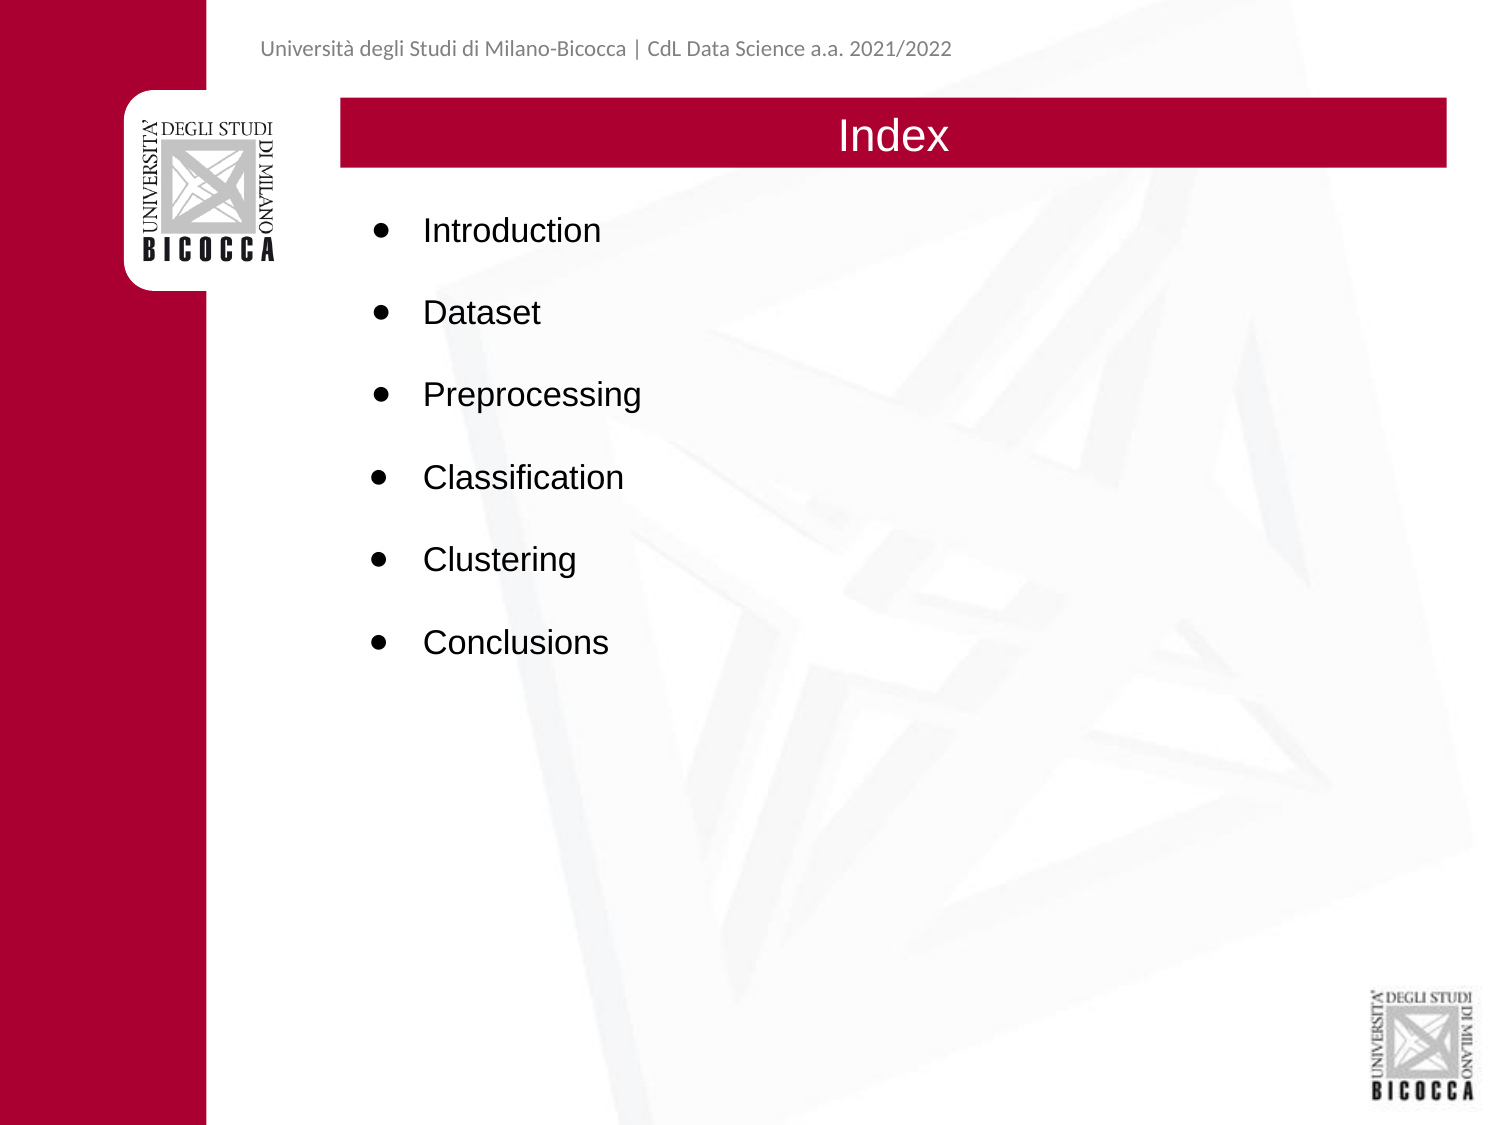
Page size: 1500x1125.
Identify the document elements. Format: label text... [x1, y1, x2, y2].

picture [135, 115, 281, 268]
text_box Università degli Studi di Milano-Bicocca | CdL Data Science a.a. 2021/2022 [245, 19, 1278, 75]
text_box Index [340, 97, 1447, 168]
picture [207, 0, 1500, 1125]
text_box Introduction Dataset Preprocessing Classification Clustering Conclusions [332, 192, 1195, 677]
